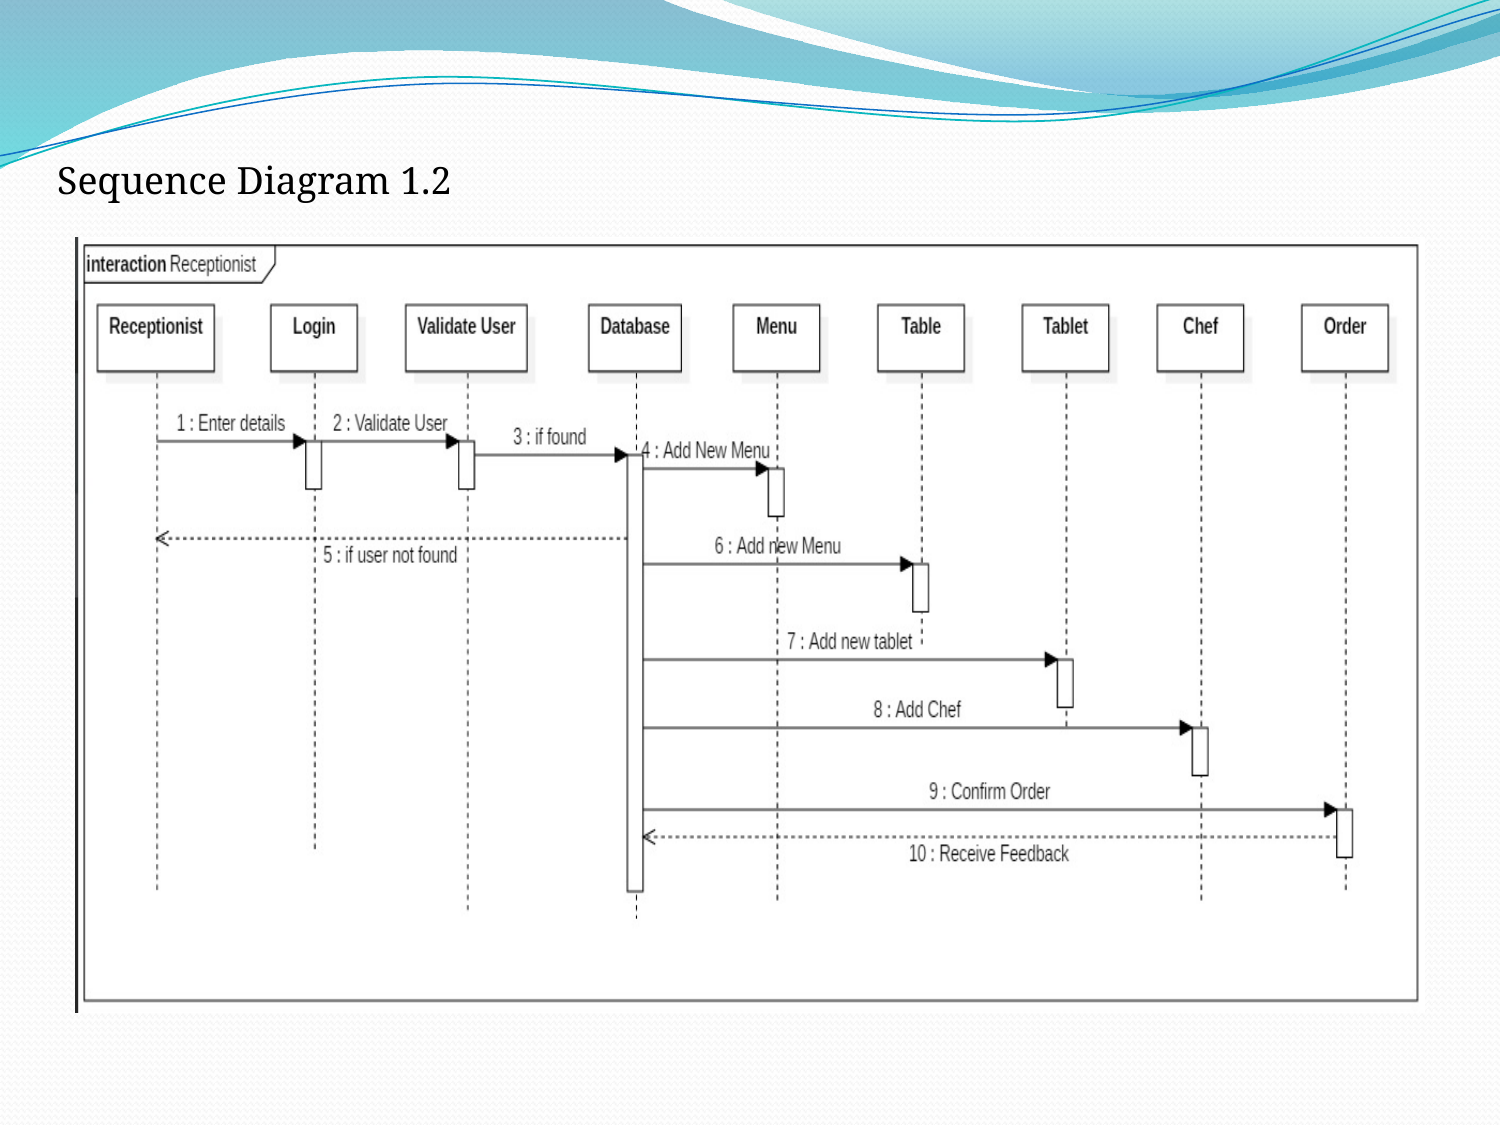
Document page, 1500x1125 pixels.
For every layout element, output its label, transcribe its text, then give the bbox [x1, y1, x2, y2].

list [74, 237, 1426, 1013]
text_box Sequence Diagram 1.2 [42, 149, 467, 210]
